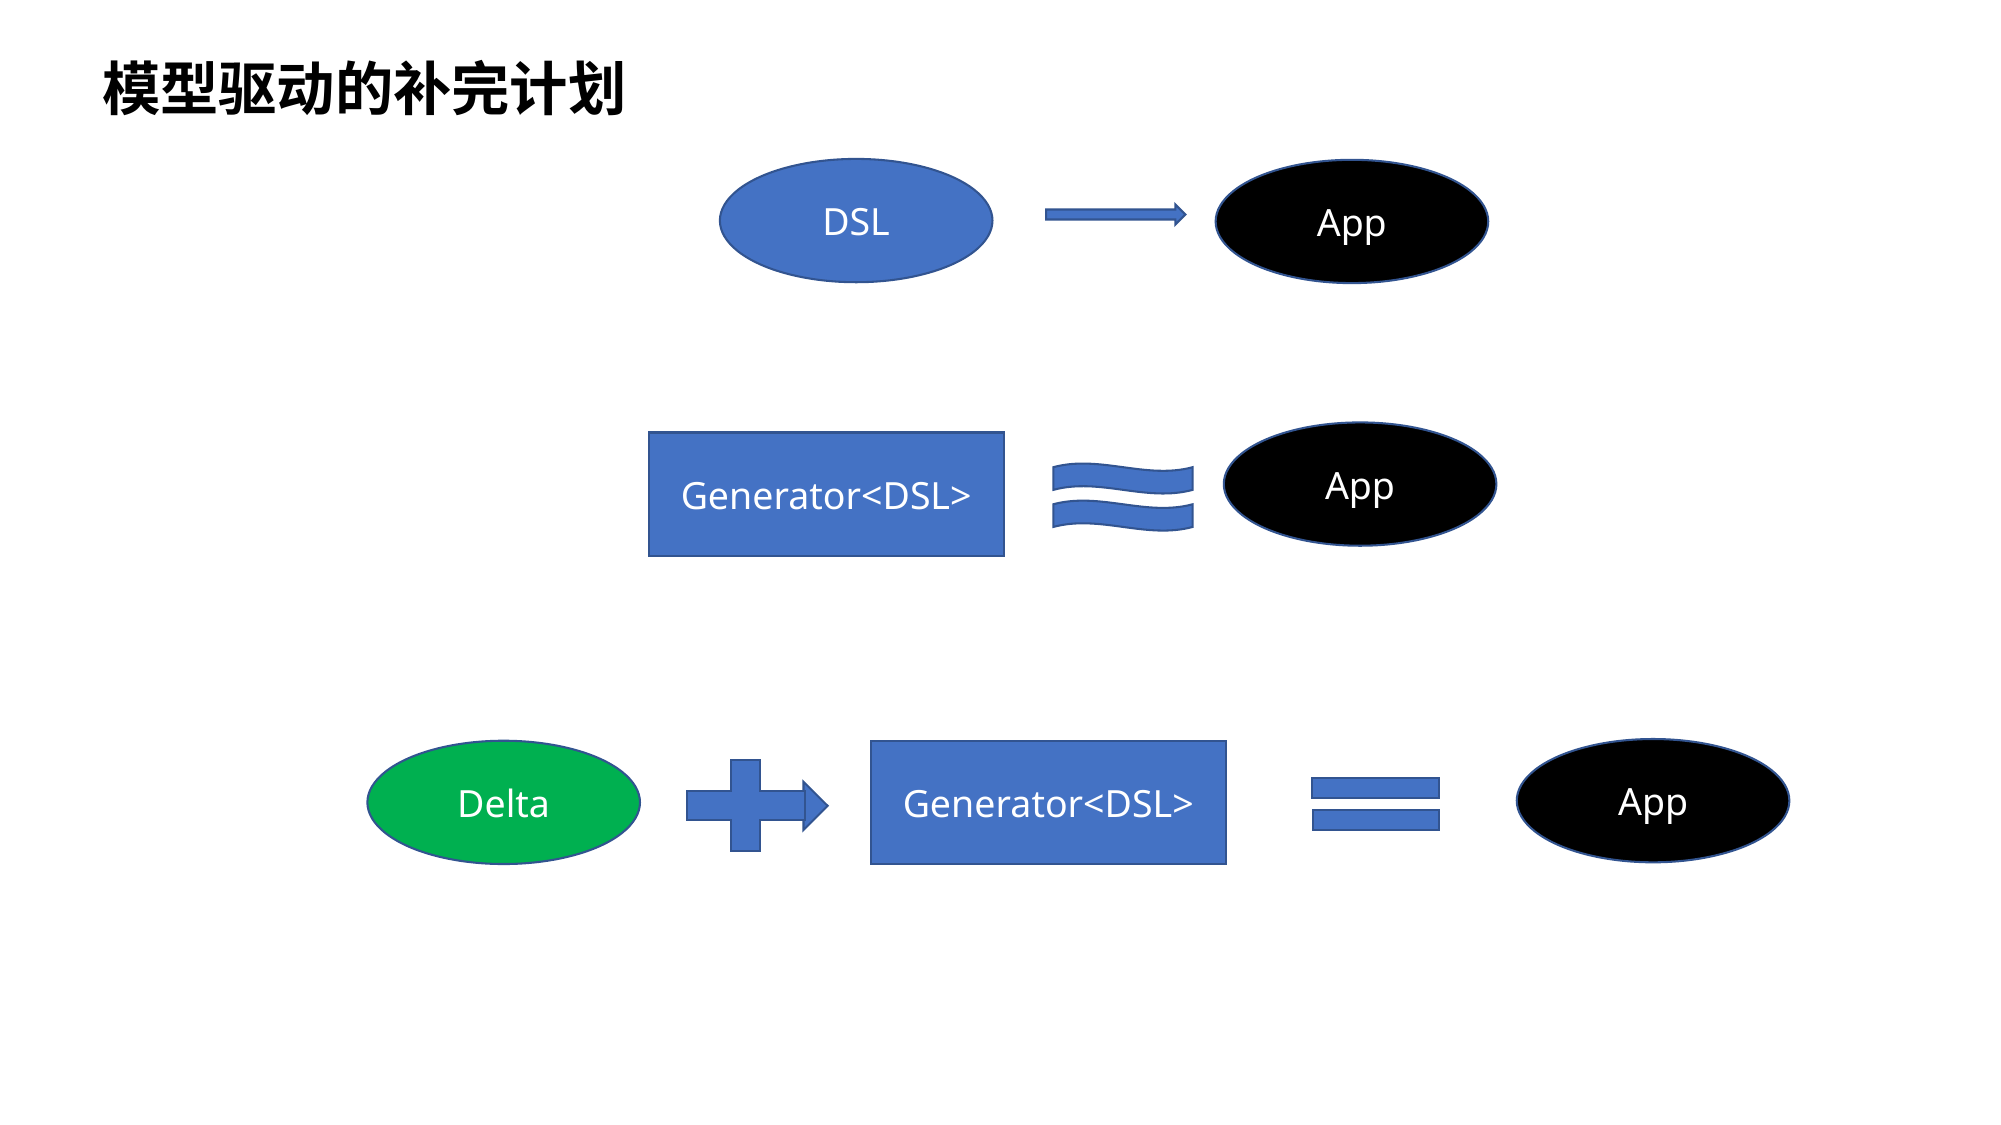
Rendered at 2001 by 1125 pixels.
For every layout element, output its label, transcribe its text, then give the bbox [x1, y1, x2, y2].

text_box Generator<DSL> [870, 740, 1227, 865]
text_box 模型驱动的补完计划 [87, 45, 666, 130]
text_box App [1222, 421, 1498, 547]
text_box [802, 779, 830, 833]
text_box DSL [718, 157, 994, 284]
text_box Delta [366, 739, 642, 866]
text_box [1311, 777, 1440, 799]
text_box [686, 759, 806, 852]
text_box [1052, 499, 1194, 532]
text_box App [1214, 158, 1490, 285]
text_box [1052, 462, 1194, 495]
text_box App [1515, 737, 1791, 864]
text_box [1045, 201, 1187, 228]
text_box Generator<DSL> [648, 431, 1005, 557]
text_box [1312, 809, 1440, 831]
